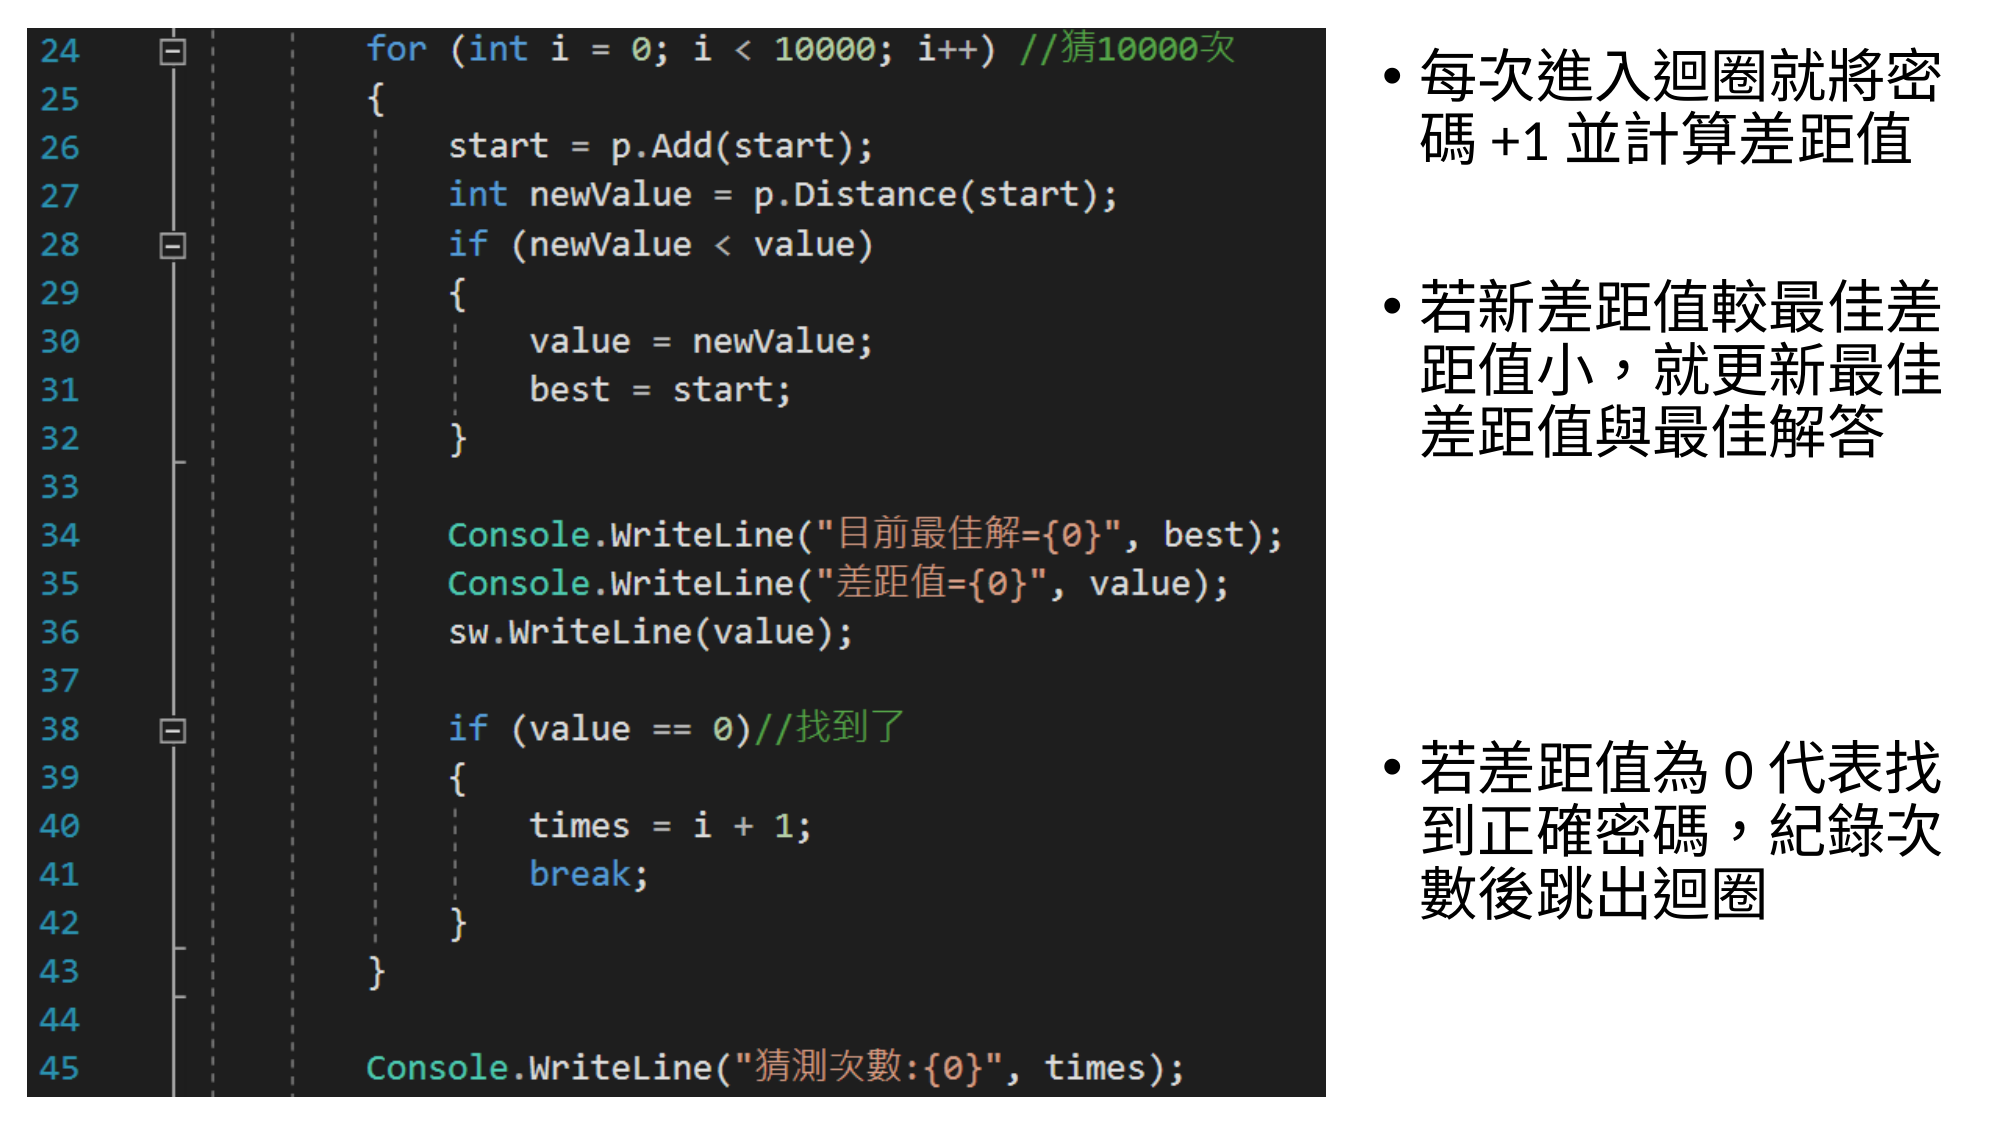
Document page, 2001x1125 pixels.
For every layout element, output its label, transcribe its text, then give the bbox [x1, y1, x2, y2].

picture [27, 28, 1326, 1097]
list 每次進入迴圈就將密碼+1並計算差距值 若新差距值較最佳差距值小，就更新最佳差距值與最佳解答 若差距值為0代表找到正確密碼，紀錄次數後跳出迴圈 [1367, 39, 1973, 1097]
